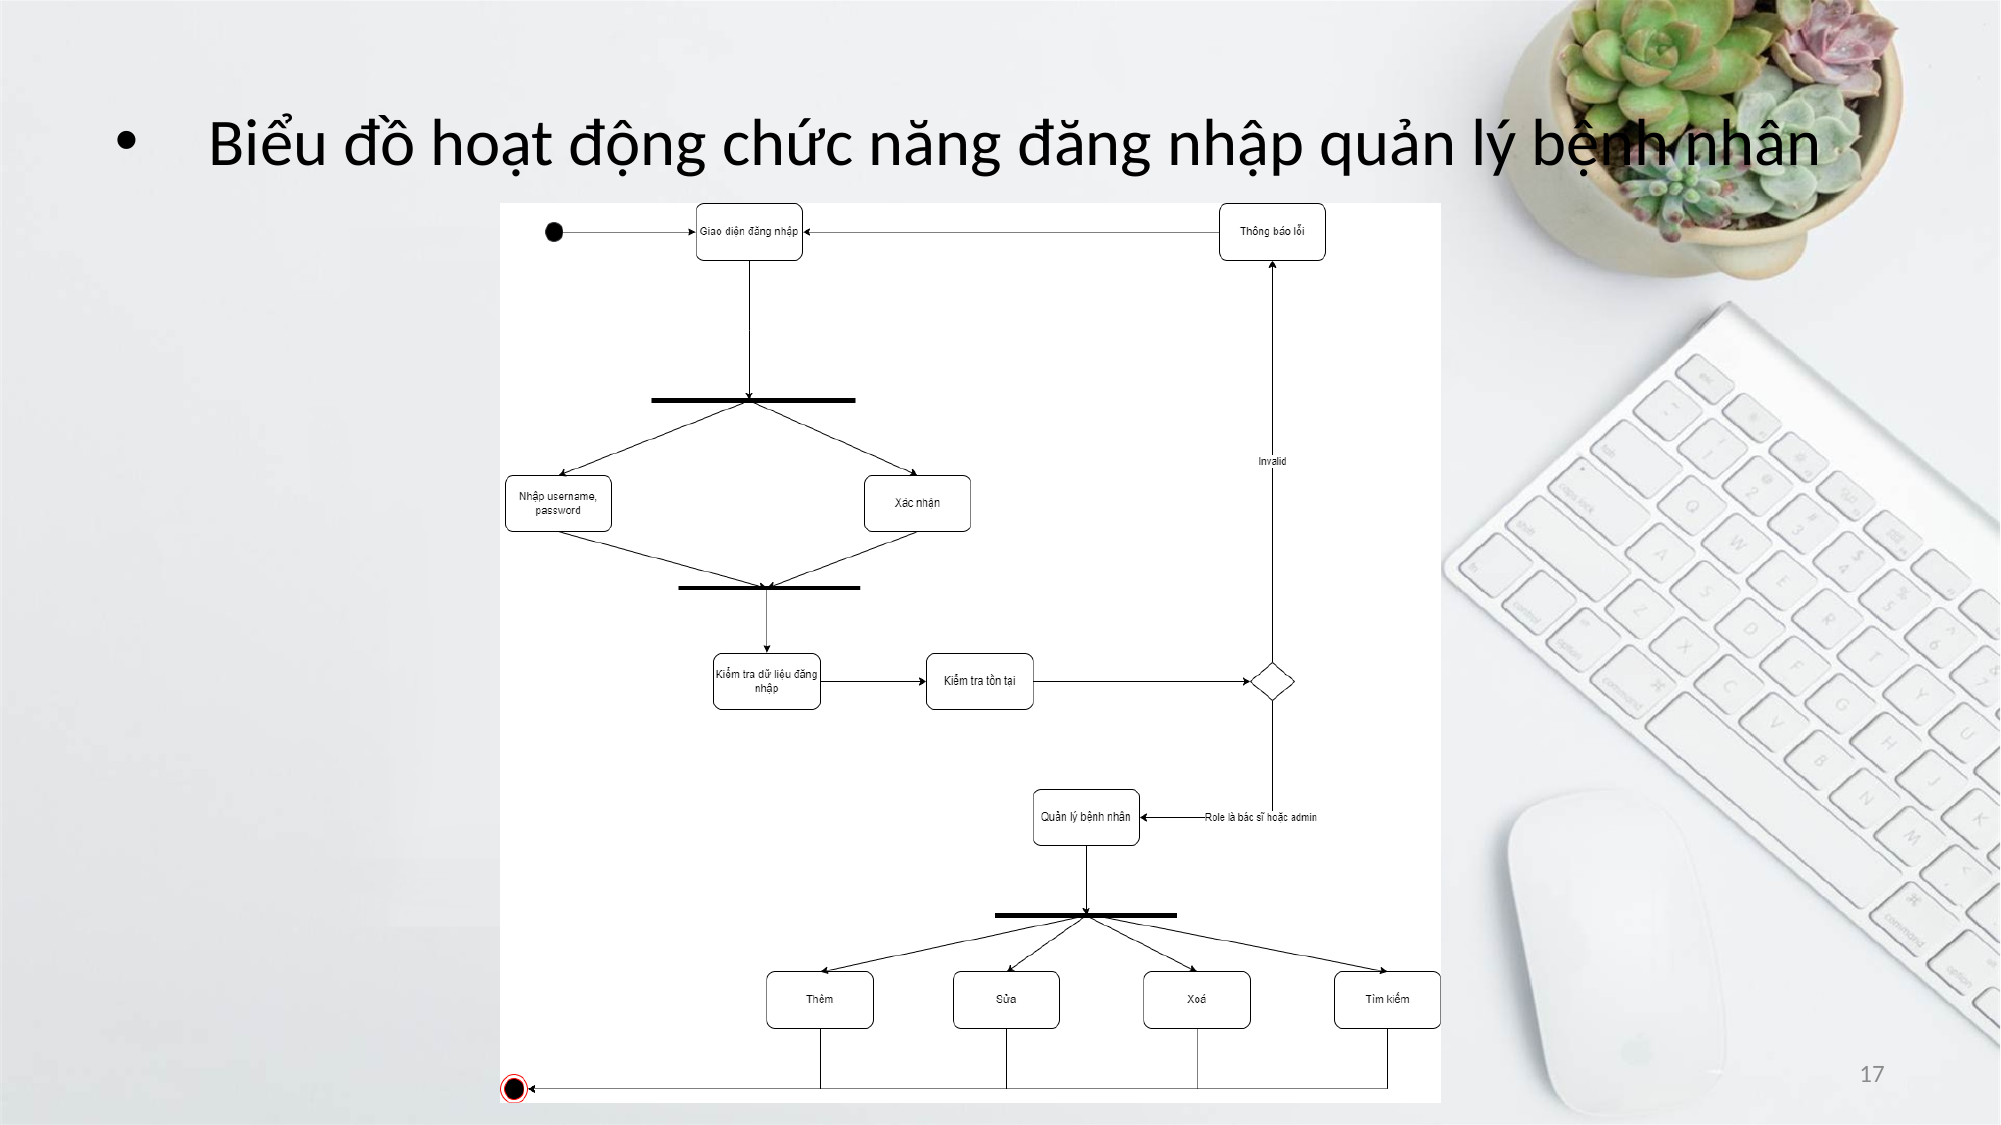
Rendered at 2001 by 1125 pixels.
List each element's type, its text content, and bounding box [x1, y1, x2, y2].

title Biểu đồ hoạt động chức năng đăng nhập quản lý bệnh nhân [99, 45, 1900, 233]
slide_number 17 [1444, 1042, 1900, 1103]
picture [0, 0, 2001, 1125]
